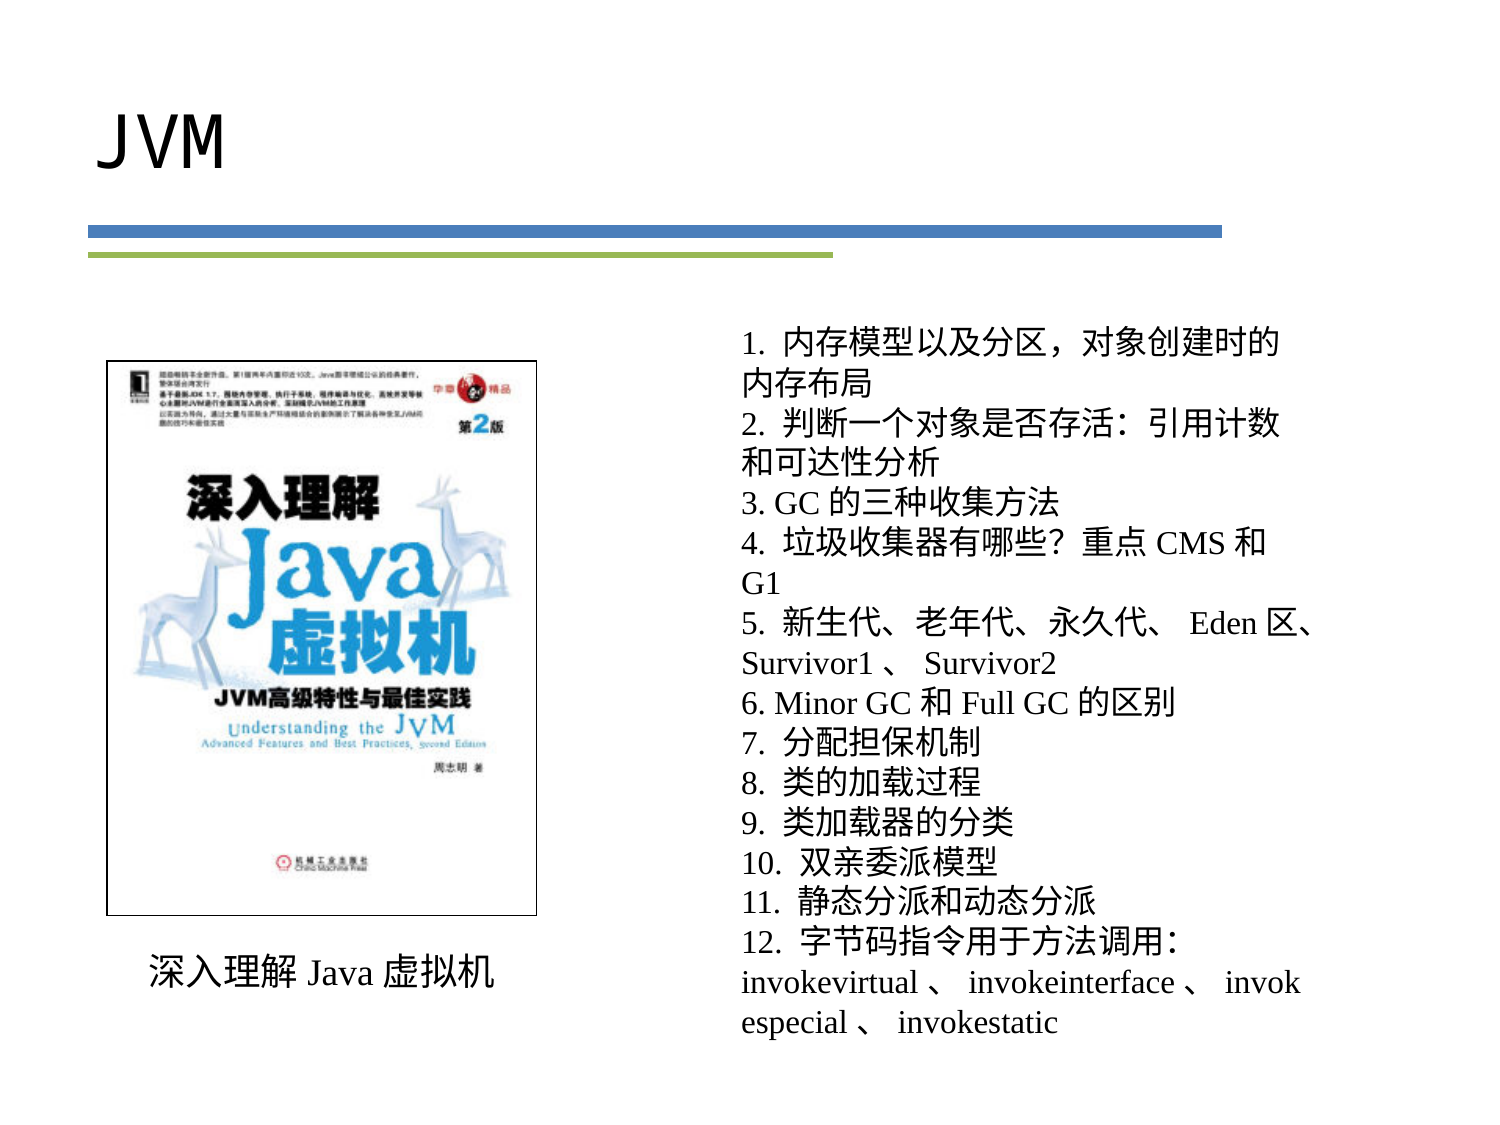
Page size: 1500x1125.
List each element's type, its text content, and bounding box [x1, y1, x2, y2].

text_box 深入理解Java虚拟机 [129, 940, 514, 1001]
title JVM [75, 45, 1425, 233]
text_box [88, 231, 1223, 256]
picture [107, 361, 537, 915]
text_box 1. 内存模型以及分区，对象创建时的内存布局 2. 判断一个对象是否存活：引用计数和可达性分析 3. GC的三种收集方法 4. 垃圾收集器有哪些？重点CMS和G1 5. 新生代、老年代、永久代、Eden区、Survivor1、Survivor2 6. Minor GC和Full GC的区别 7. 分配担保机制 8. 类的加载过程 9. 类加载器的分类 10. 双亲委派模型 11. 静态分派和动态分派 12. 字节码指令用于方法调用：invokevirtual、invokeinterface、invokespecial、invokestatic [726, 314, 1317, 1048]
